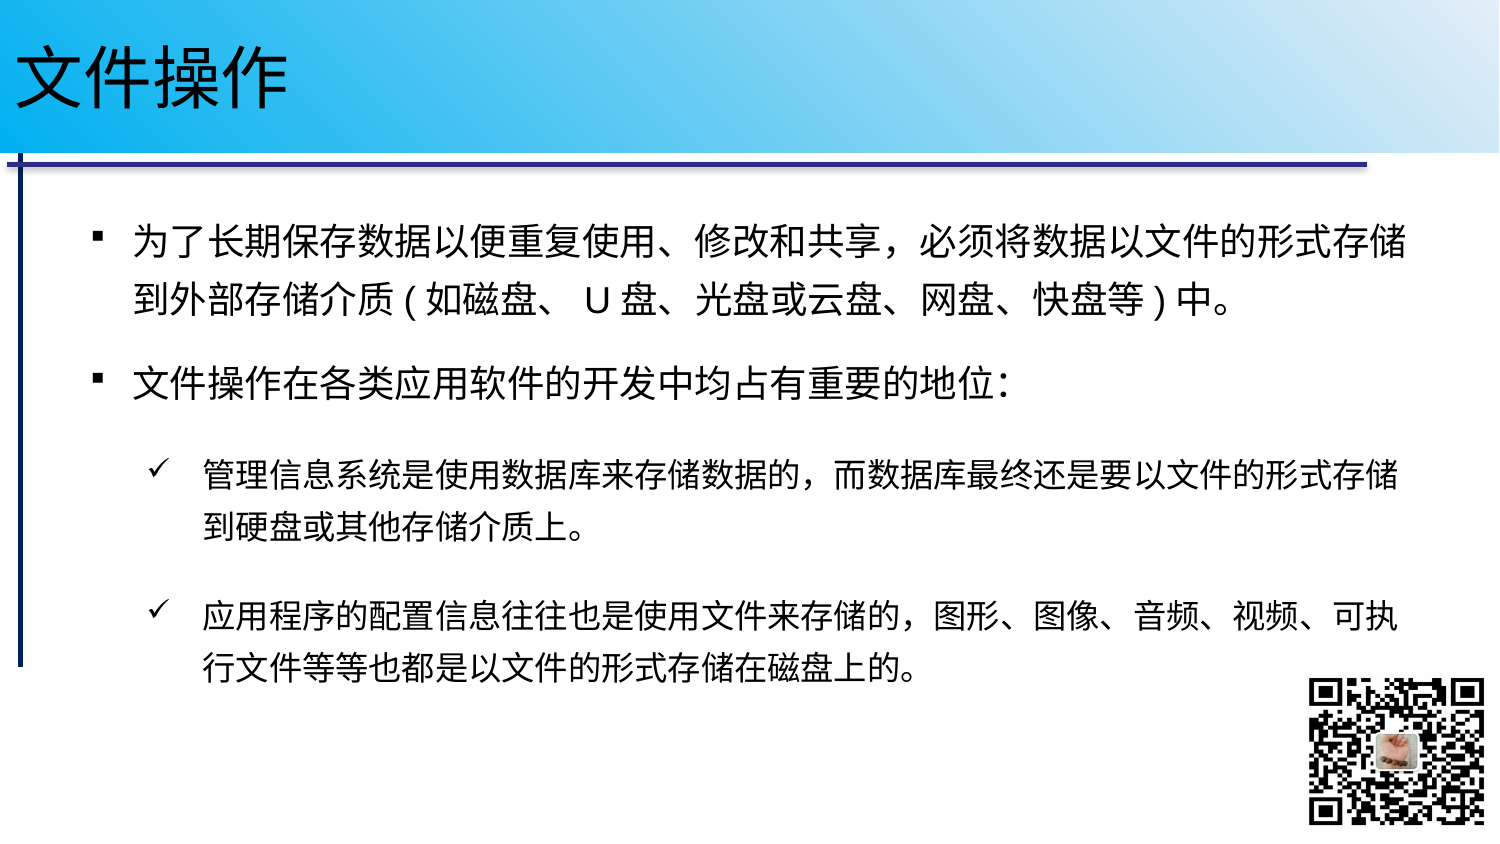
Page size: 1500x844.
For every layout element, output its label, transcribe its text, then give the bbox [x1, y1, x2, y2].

title 文件操作 [0, 0, 1500, 153]
list 为了长期保存数据以便重复使用、修改和共享，必须将数据以文件的形式存储到外部存储介质(如磁盘、U盘、光盘或云盘、网盘、快盘等)中。 文件操作在各类应用软件的开发中均占有重要的地位： 管理信息系统是使用数据库来存储数据的，而数据库最终还是要以文件的形式存储到硬盘或其他存储介质上。 应用程序的配置信息往往也是使用文件来存储的，图形、图像、音频、视频、可执行文件等等也都是以文件的形式存储在磁盘上的。 [74, 196, 1426, 755]
picture [1295, 666, 1498, 837]
